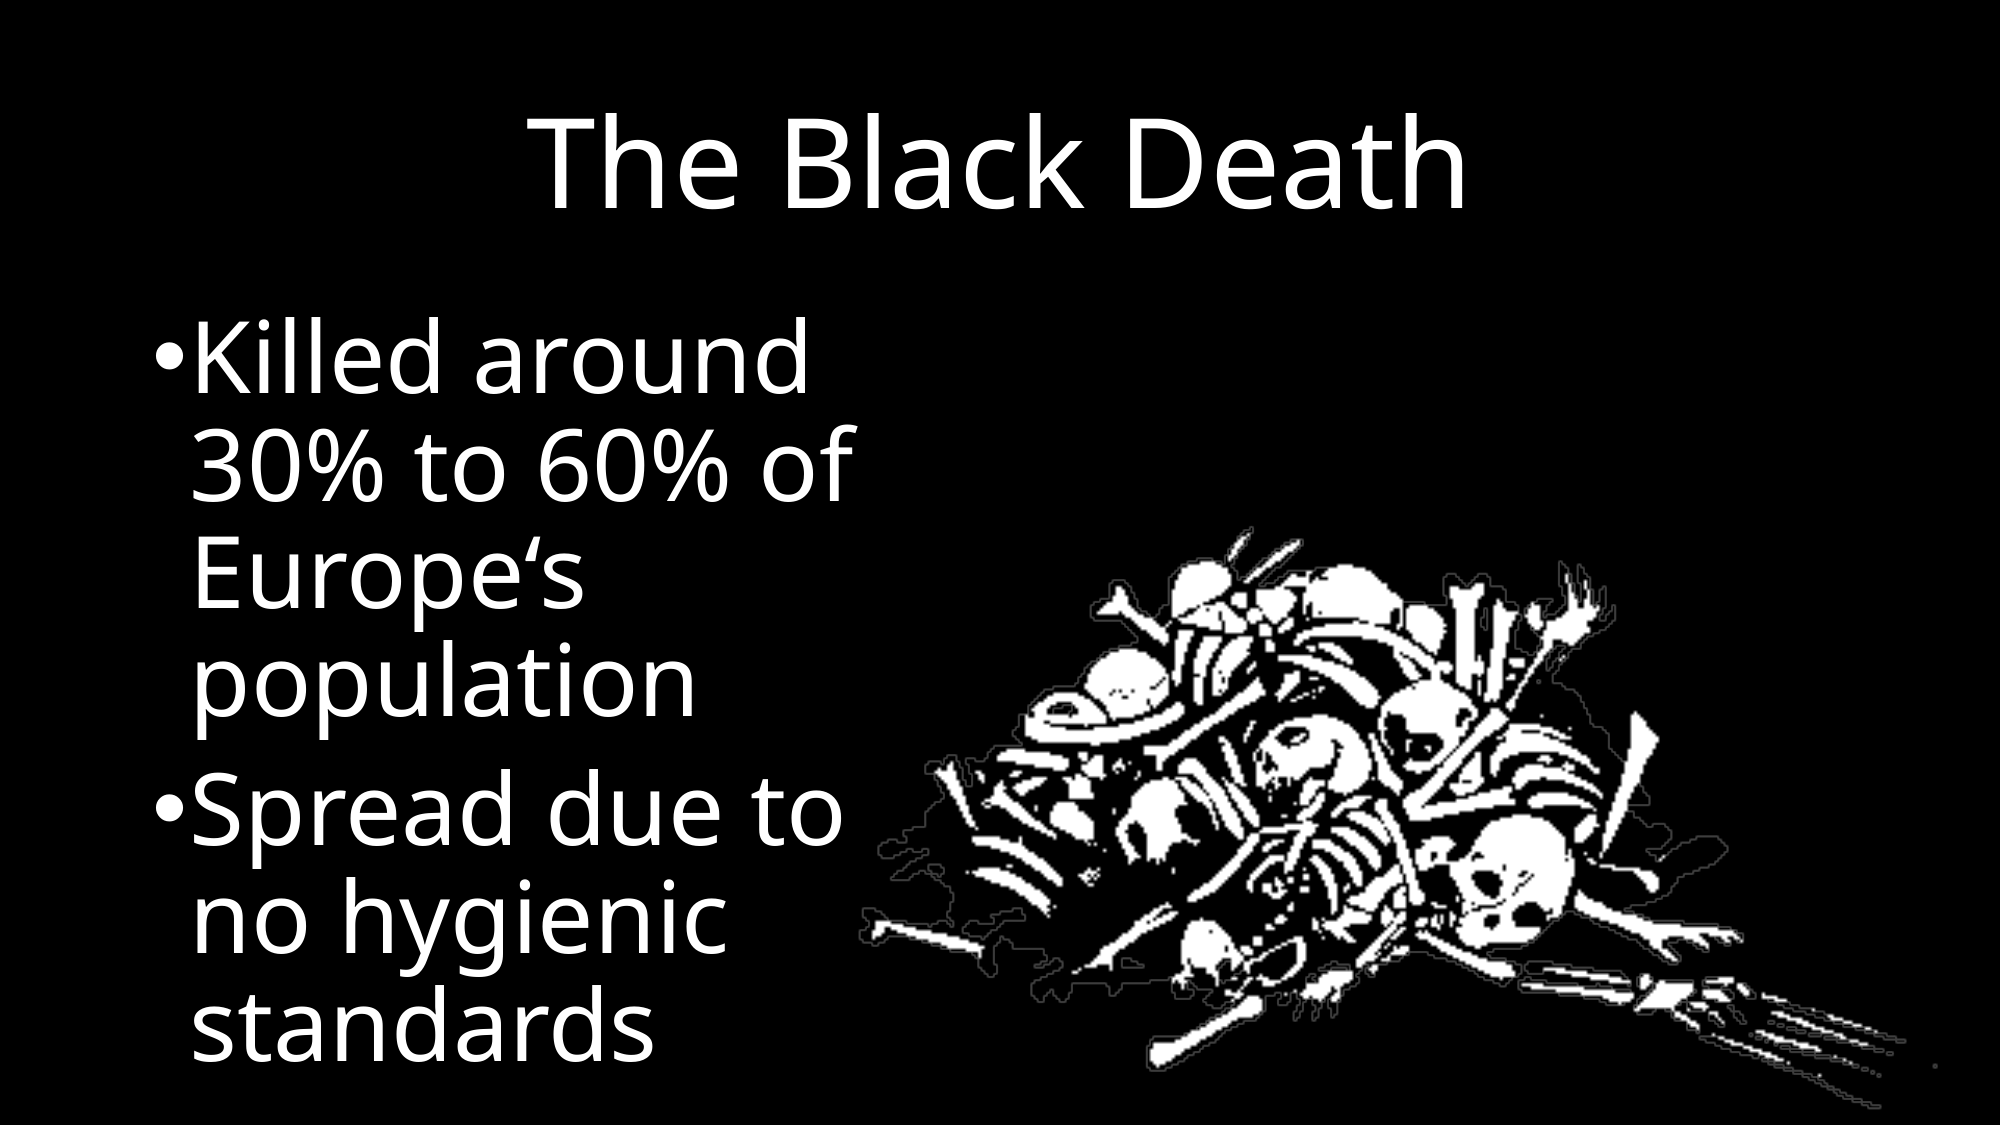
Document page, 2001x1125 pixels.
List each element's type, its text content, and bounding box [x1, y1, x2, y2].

title The Black Death [137, 59, 1863, 278]
list Killed around 30% to 60% of Europe‘s population Spread due to no hygienic standards [137, 299, 950, 1014]
picture [842, 503, 1969, 1125]
